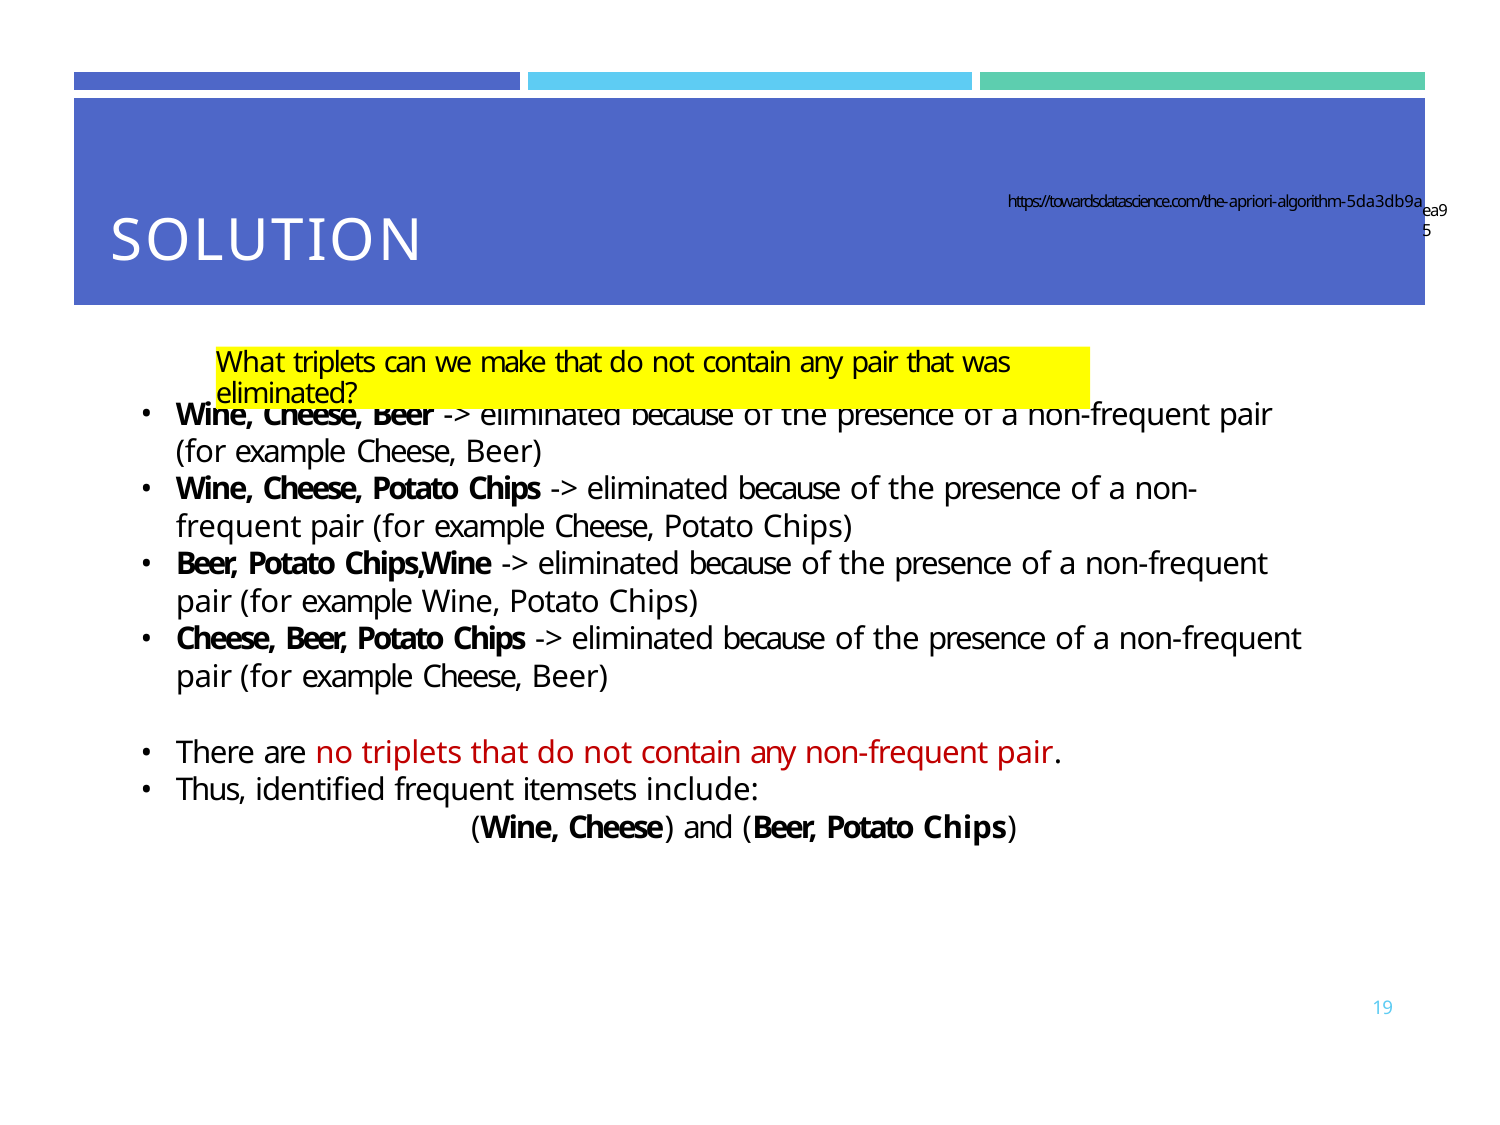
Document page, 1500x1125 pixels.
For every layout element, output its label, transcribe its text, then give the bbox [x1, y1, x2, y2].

text_box ea95 [1419, 198, 1455, 241]
table_header [528, 72, 972, 90]
table_header [980, 72, 1425, 90]
table_cell https://towardsdatascience.com/the-apriori-algorithm-5da3db9a SOLUTION [74, 98, 1425, 305]
text_box What triplets can we make that do not contain any pair that was eliminated? [215, 346, 1091, 409]
table_header [74, 72, 520, 90]
text_box Wine, Cheese, Beer -> eliminated because of the presence of a non-frequent pair (for example Cheese, Beer) Wine, Cheese, Potato Chips -> eliminated because of the presence of a non-frequent pair (for example Cheese, Potato Chips) Beer, Potato Chips,Wine -> eliminated because of the presence of a non-frequent pair (for example Wine, Potato Chips) Cheese, Beer, Potato Chips -> eliminated because of the presence of a non-frequent pair (for example Cheese, Beer) There are no triplets that do not contain any non-frequent pair. Thus, identified frequent itemsets include: (Wine, Cheese) and (Beer, Potato Chips) [138, 391, 1345, 845]
slide_number 19 [1365, 995, 1400, 1125]
